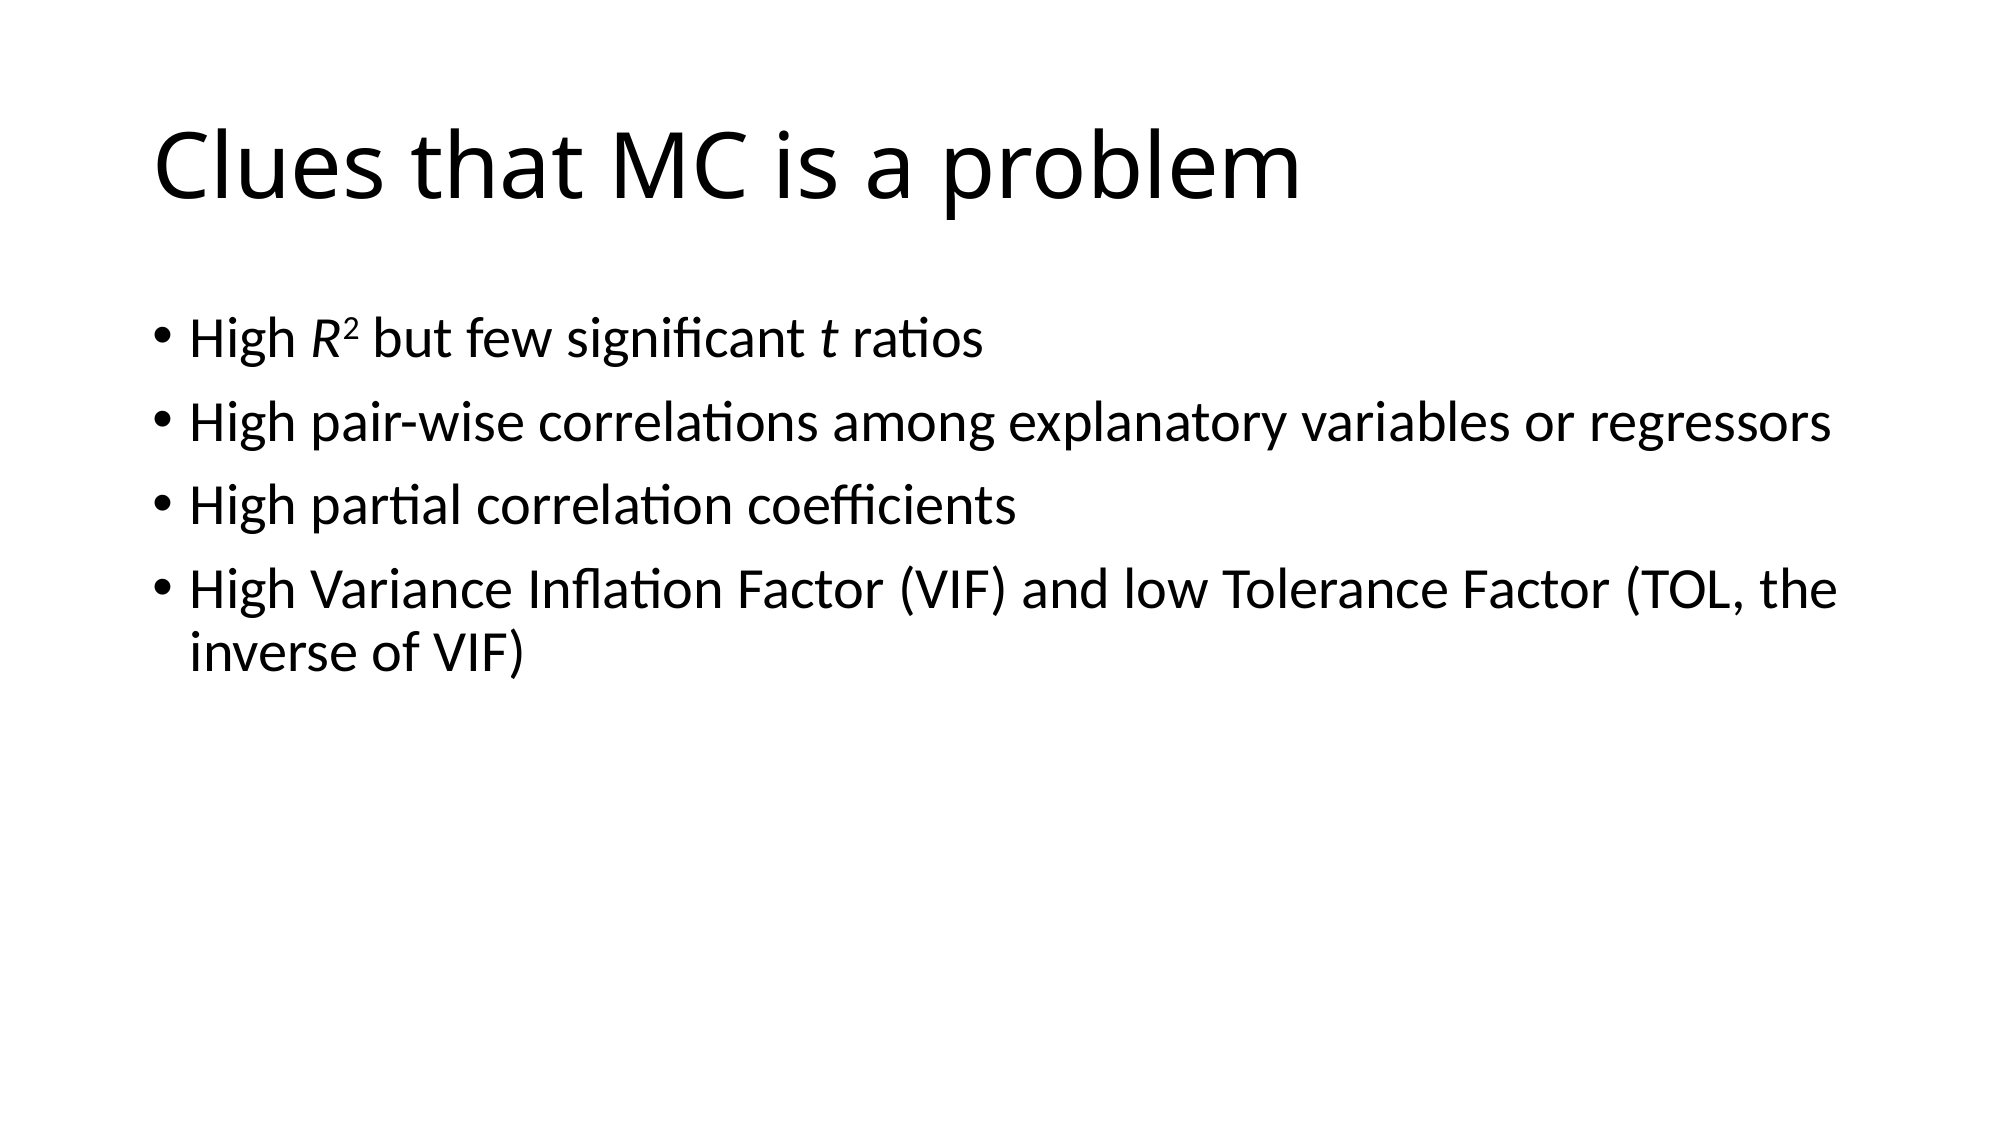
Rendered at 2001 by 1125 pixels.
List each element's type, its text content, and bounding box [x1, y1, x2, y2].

list High R2 but few significant t ratios High pair-wise correlations among explanatory variables or regressors High partial correlation coefficients High Variance Inflation Factor (VIF) and low Tolerance Factor (TOL, the inverse of VIF) [137, 299, 1863, 1014]
title Clues that MC is a problem [137, 59, 1863, 278]
